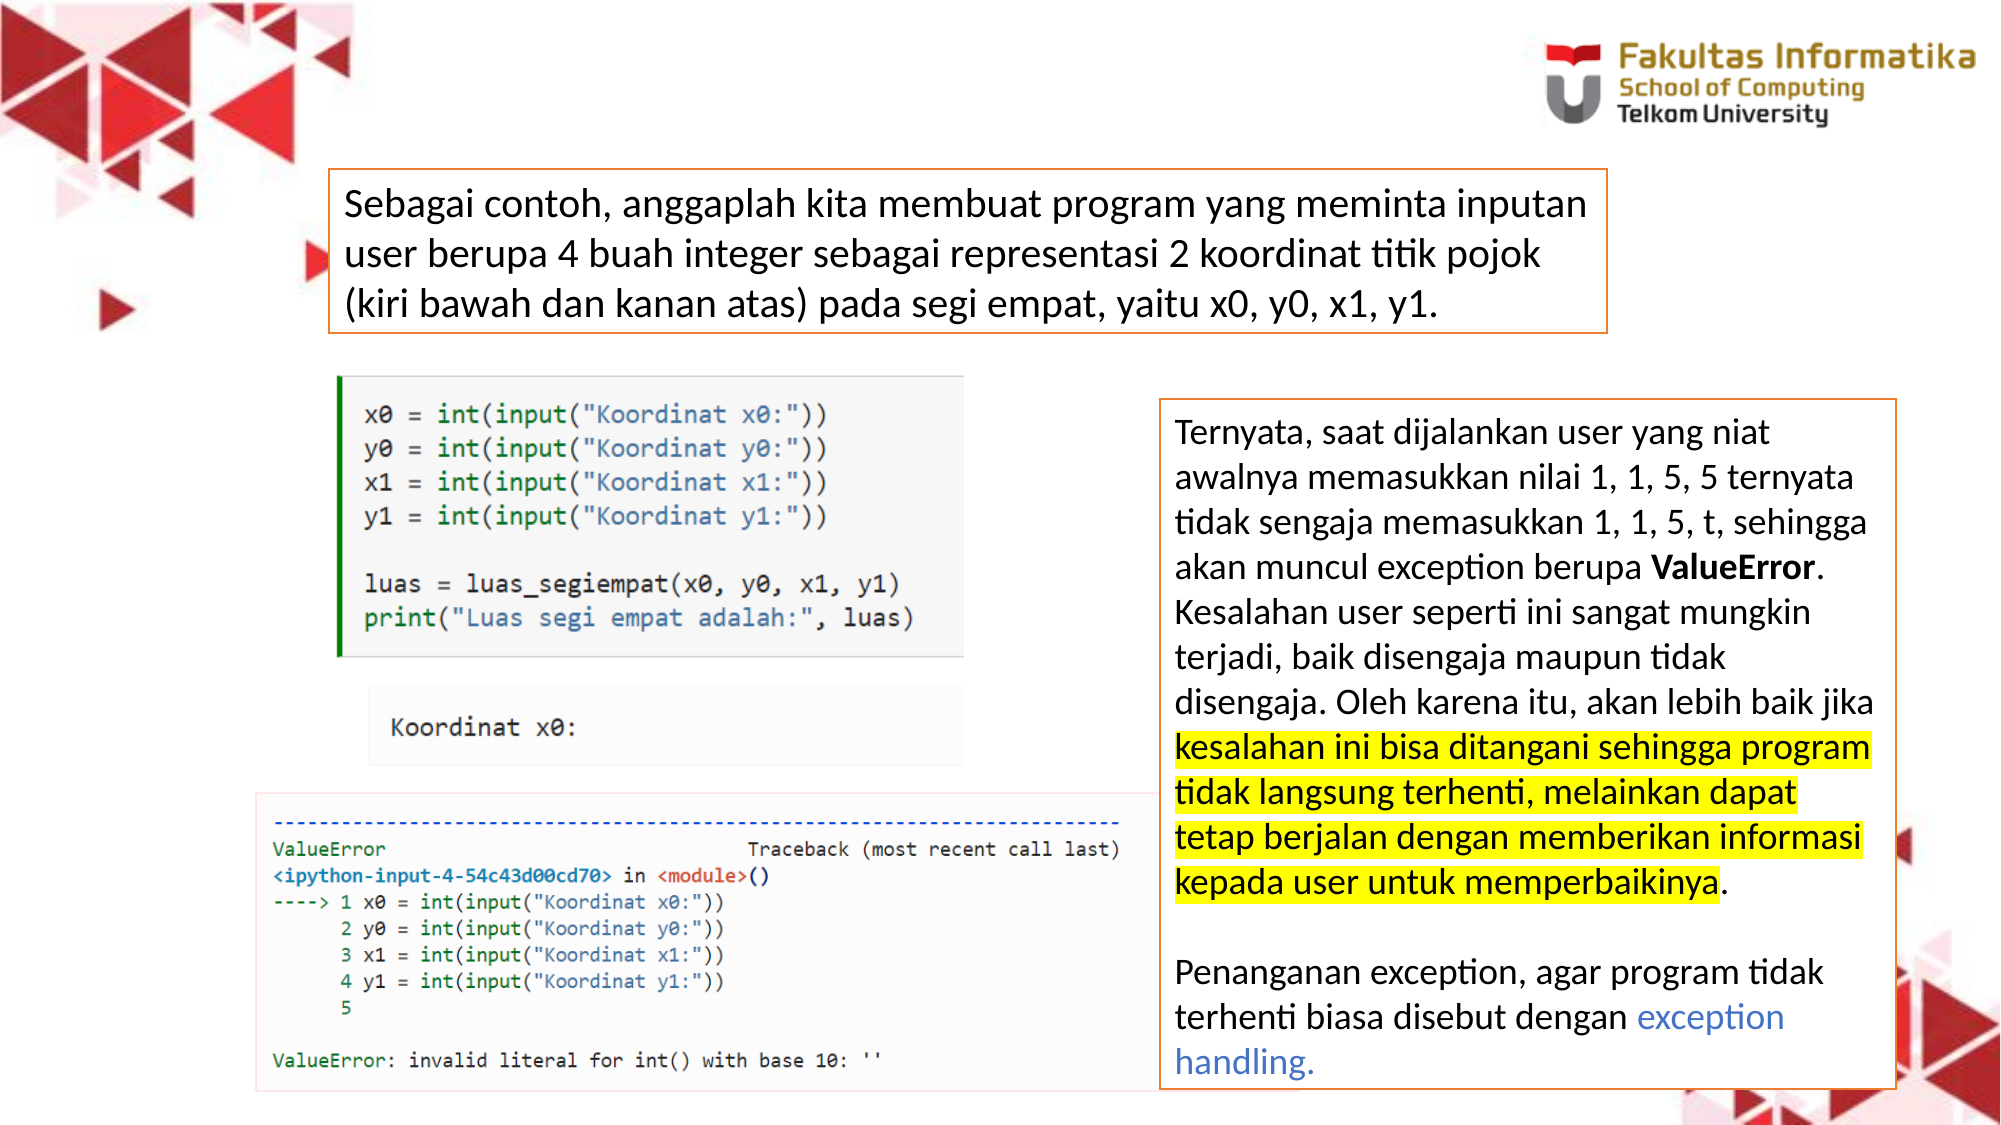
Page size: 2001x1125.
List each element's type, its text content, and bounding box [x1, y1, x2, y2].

text_box Sebagai contoh, anggaplah kita membuat program yang meminta inputan user berupa 4 buah integer sebagai representasi 2 koordinat titik pojok (kiri bawah dan kanan atas) pada segi empat, yaitu x0, y0, x1, y1. [328, 168, 1608, 334]
text_box Ternyata, saat dijalankan user yang niat awalnya memasukkan nilai 1, 1, 5, 5 ternyata tidak sengaja memasukkan 1, 1, 5, t, sehingga akan muncul exception berupa ValueError. Kesalahan user seperti ini sangat mungkin terjadi, baik disengaja maupun tidak disengaja. Oleh karena itu, akan lebih baik jika kesalahan ini bisa ditangani sehingga program tidak langsung terhenti, melainkan dapat tetap berjalan dengan memberikan informasi kepada user untuk memperbaikinya. Penanganan exception, agar program tidak terhenti biasa disebut dengan exception handling. [1159, 398, 1897, 1090]
picture [0, 0, 2001, 1125]
